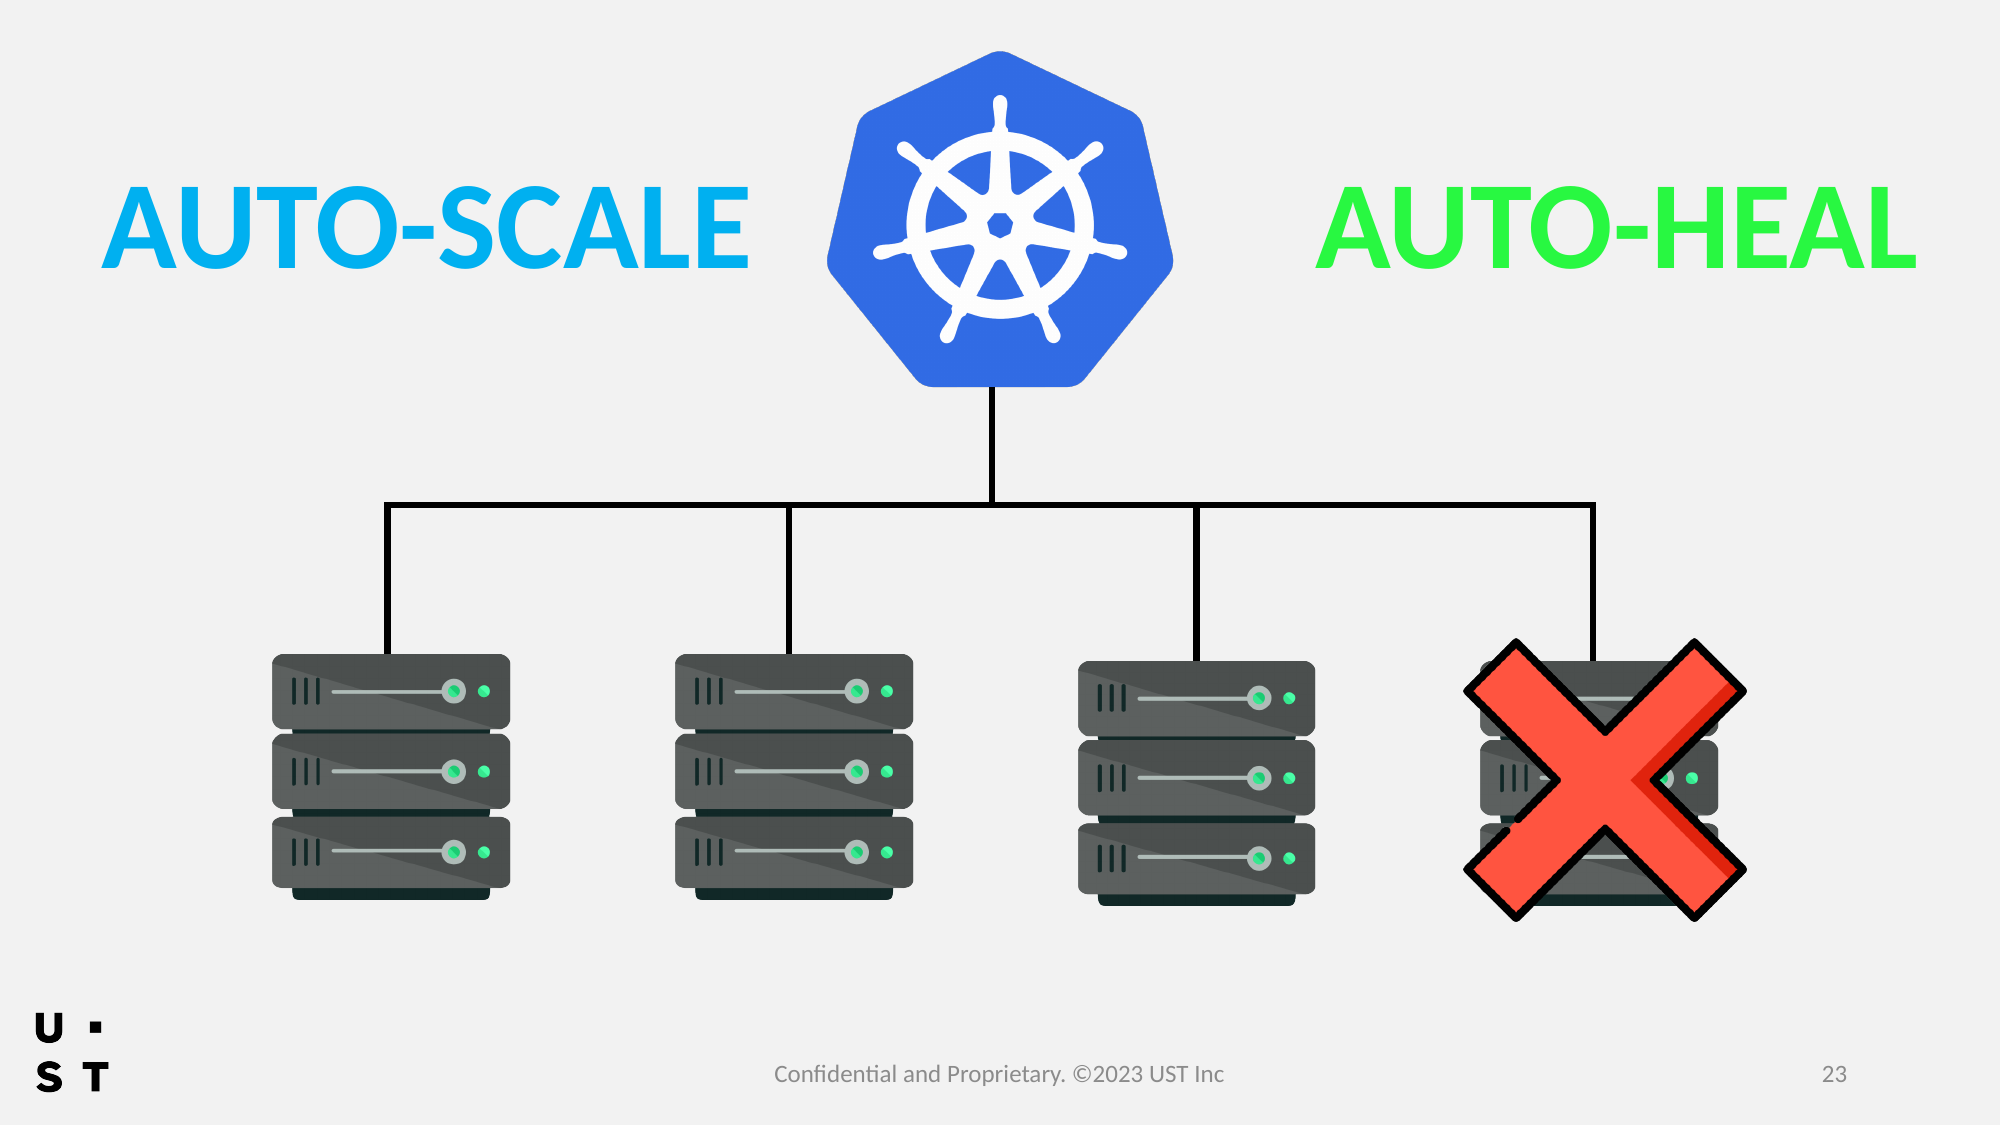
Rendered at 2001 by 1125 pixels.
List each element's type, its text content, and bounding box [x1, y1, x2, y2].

text_box AUTO-SCALE [86, 135, 622, 301]
picture [622, 0, 1378, 471]
picture [24, 1001, 120, 1104]
picture [268, 654, 514, 900]
picture [671, 654, 917, 900]
footer Confidential and Proprietary. ©2023 UST Inc [662, 1042, 1338, 1103]
slide_number 23 [1412, 1042, 1863, 1103]
picture [1463, 638, 1747, 922]
picture [1074, 661, 1319, 906]
text_box AUTO-HEAL [1378, 135, 1979, 301]
